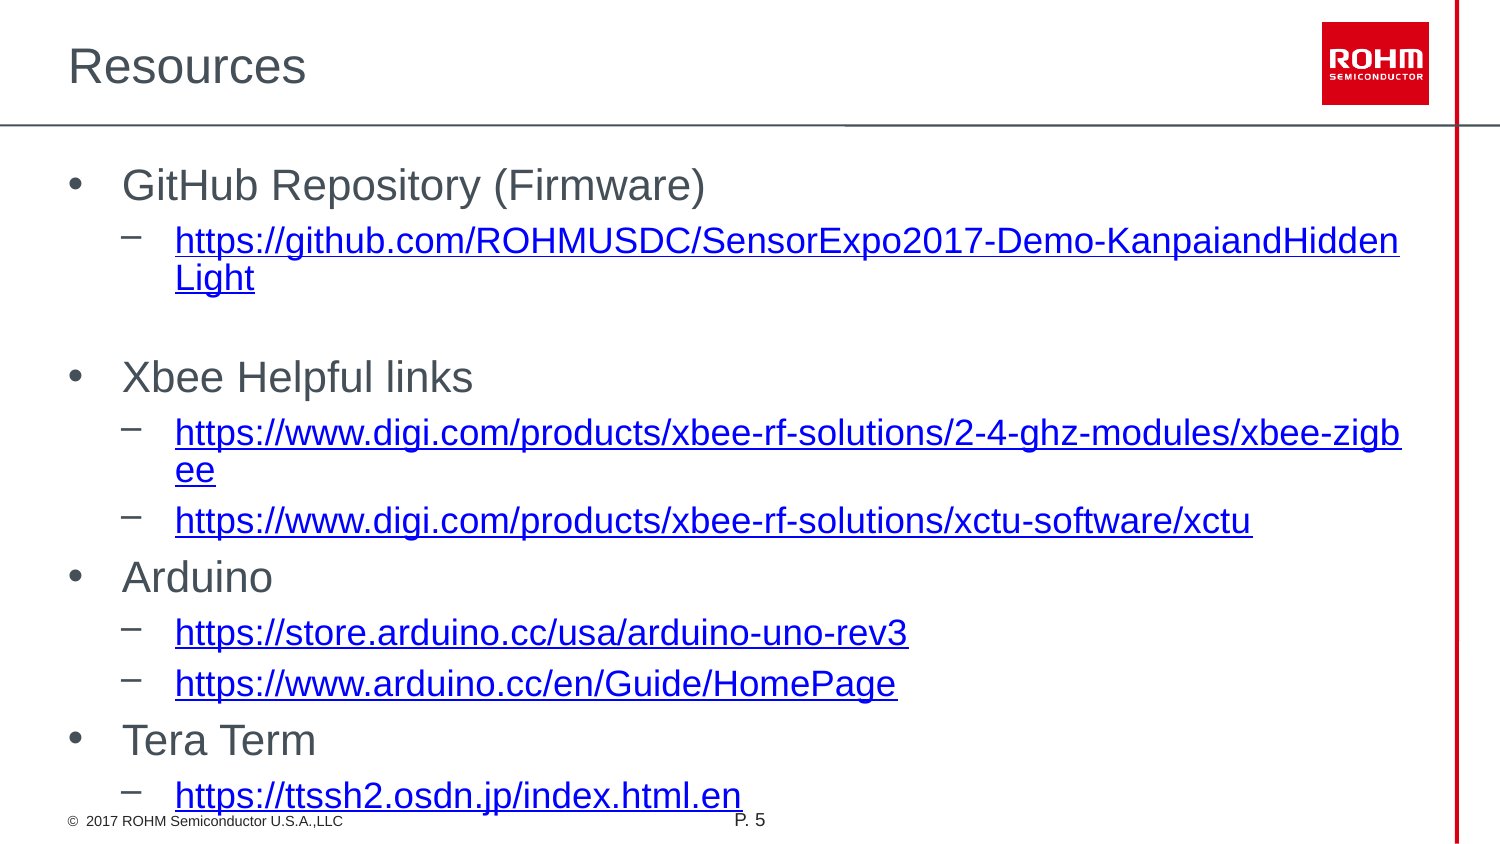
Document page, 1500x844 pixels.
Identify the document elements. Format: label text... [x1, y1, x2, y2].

picture [1322, 22, 1429, 105]
list GitHub Repository (Firmware) https://github.com/ROHMUSDC/SensorExpo2017-Demo-KanpaiandHiddenLight Xbee Helpful links https://www.digi.com/products/xbee-rf-solutions/2-4-ghz-modules/xbee-zigbee https://www.digi.com/products/xbee-rf-solutions/xctu-software/xctu Arduino https://store.arduino.cc/usa/arduino-uno-rev3 https://www.arduino.cc/en/Guide/HomePage Tera Term https://ttssh2.osdn.jp/index.html.en [52, 149, 1424, 753]
title Resources [52, 8, 1306, 119]
